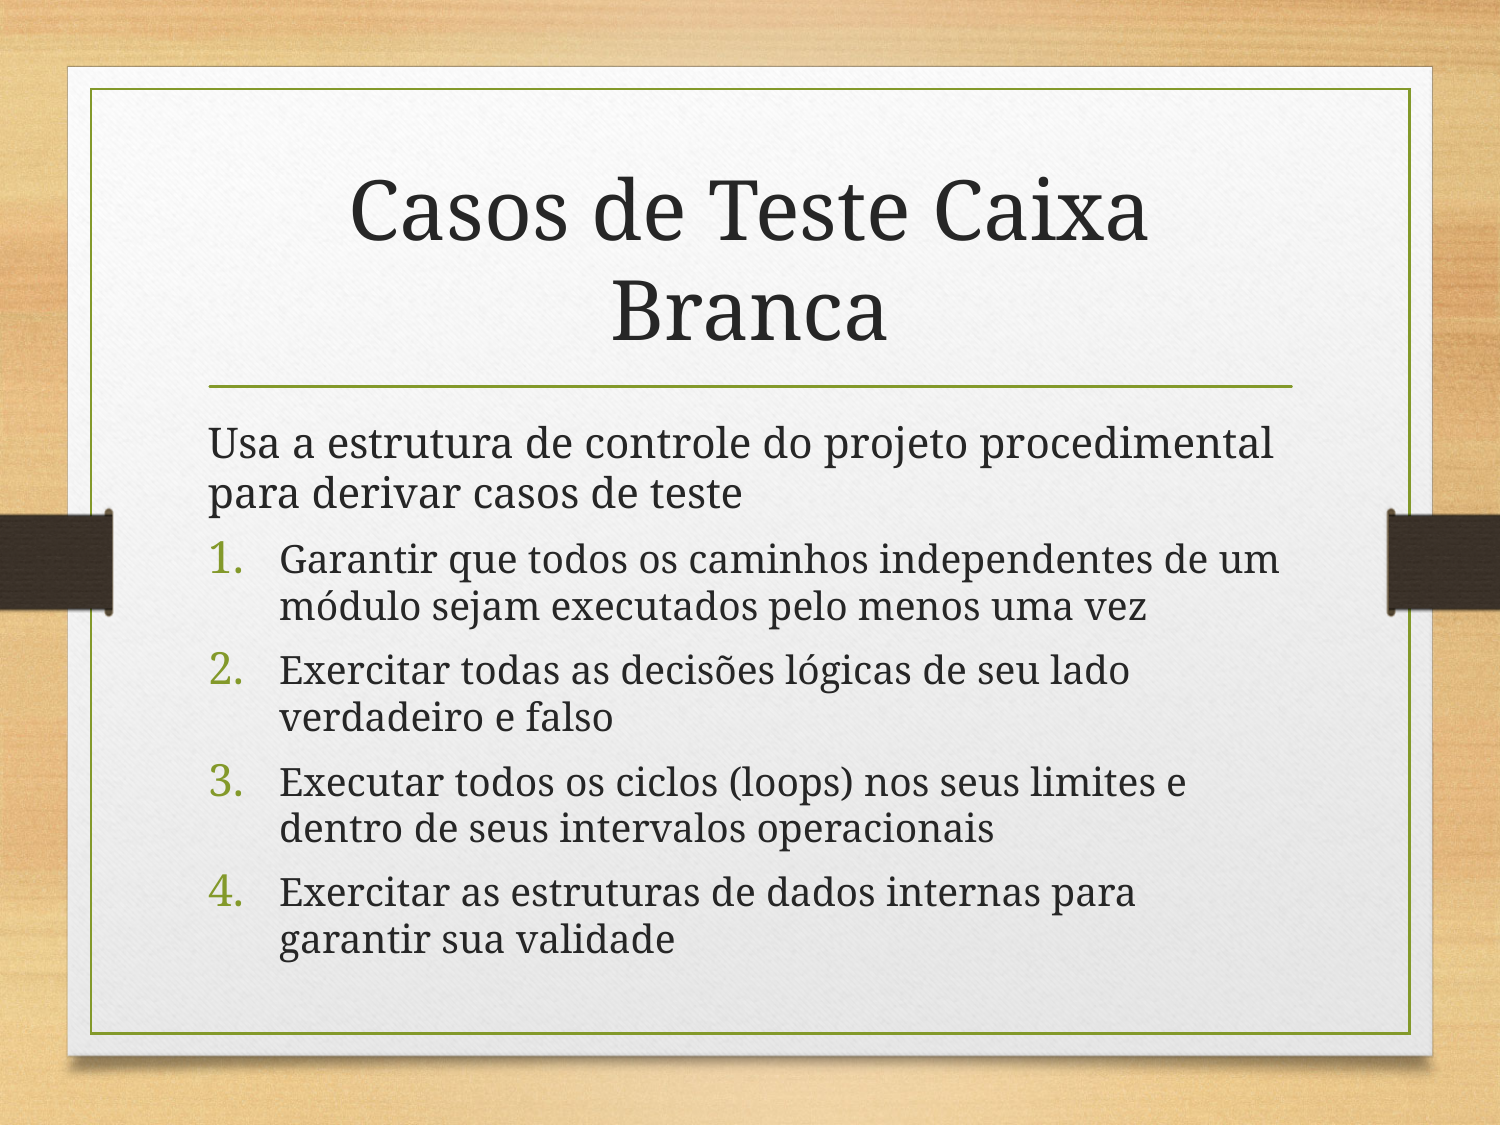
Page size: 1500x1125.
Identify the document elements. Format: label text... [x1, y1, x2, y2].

list Usa a estrutura de controle do projeto procedimental para derivar casos de teste Garantir que todos os caminhos independentes de um módulo sejam executados pelo menos uma vez Exercitar todas as decisões lógicas de seu lado verdadeiro e falso Executar todos os ciclos (loops) nos seus limites e dentro de seus intervalos operacionais Exercitar as estruturas de dados internas para garantir sua validade [193, 408, 1309, 974]
title Casos de Teste Caixa Branca [193, 150, 1309, 365]
picture [0, 0, 1500, 1125]
